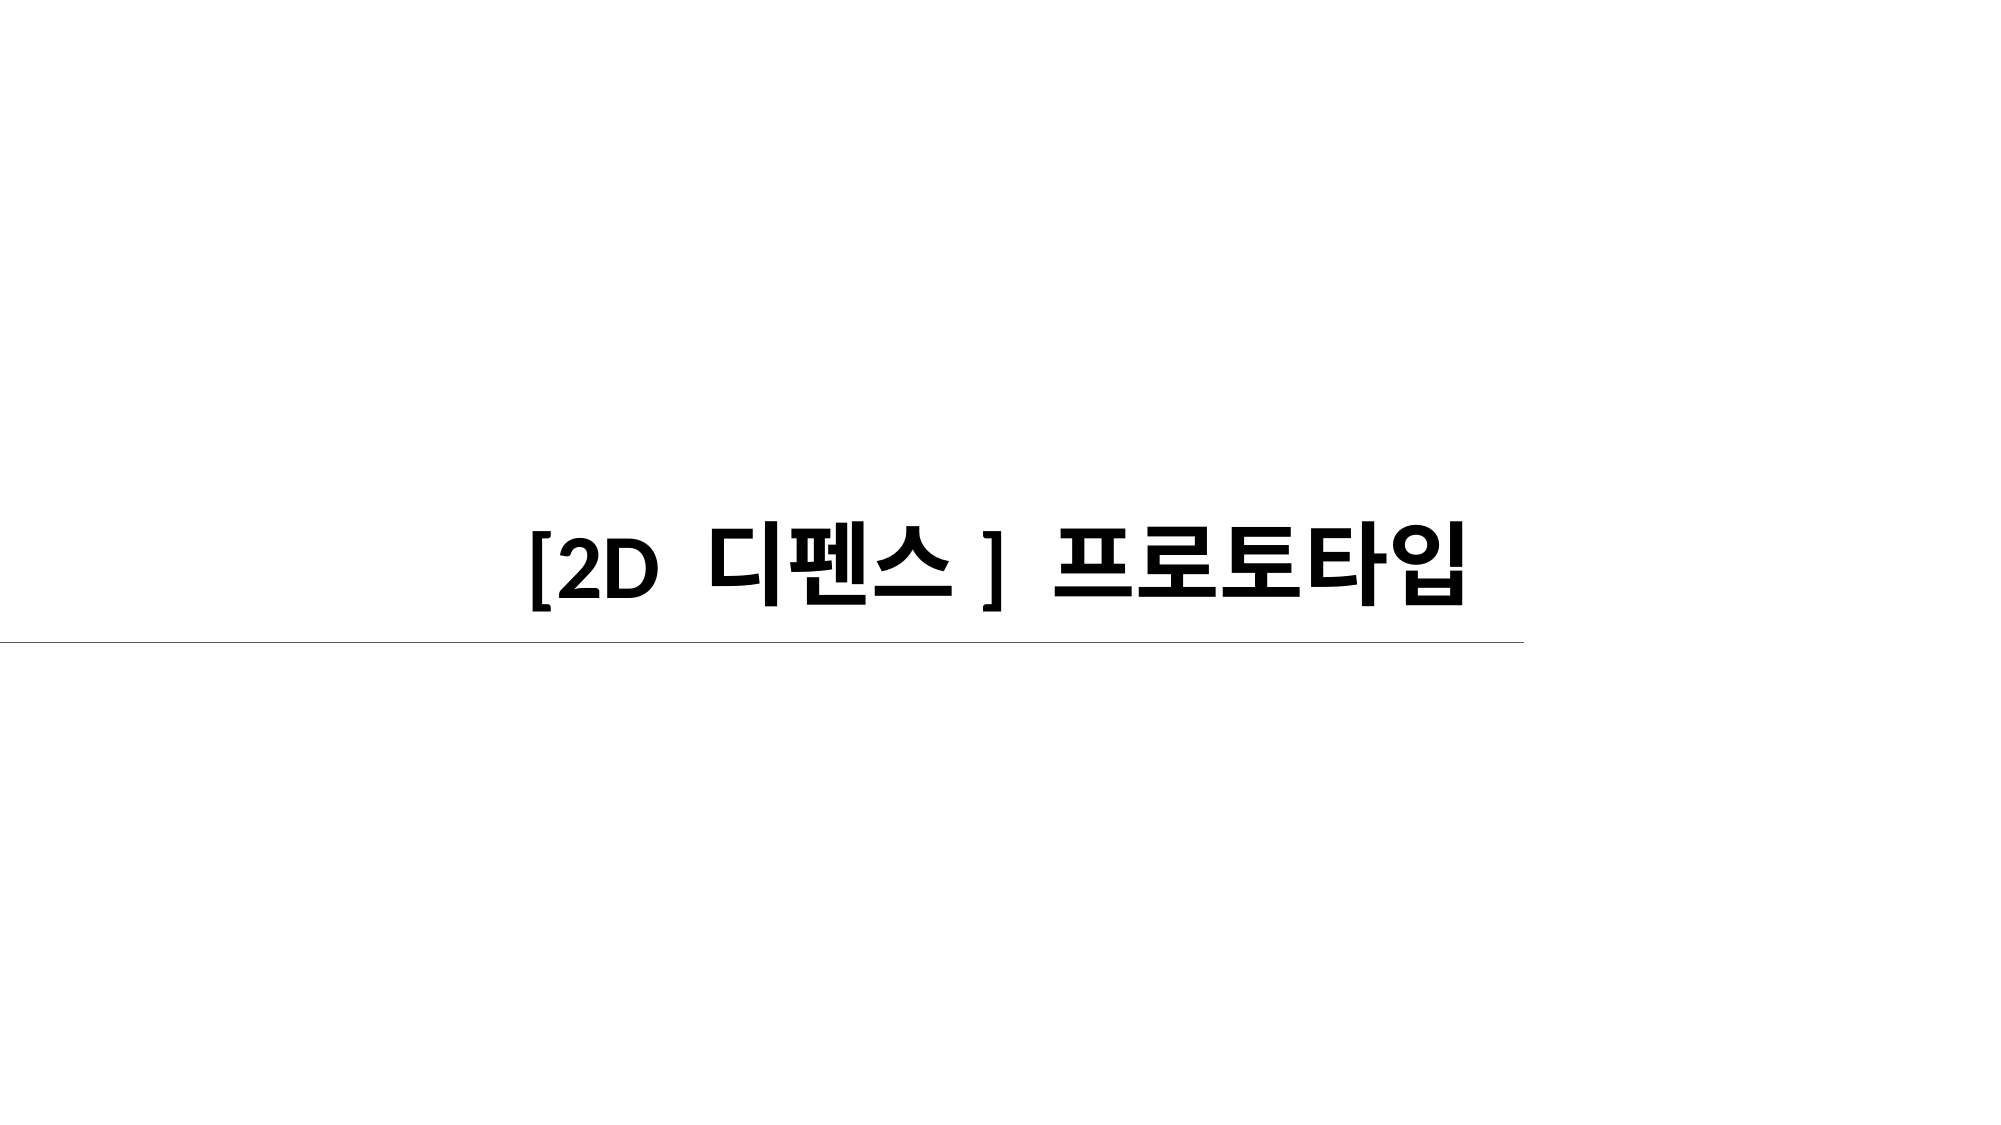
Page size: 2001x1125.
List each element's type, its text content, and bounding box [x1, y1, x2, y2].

text_box [2D 디펜스] 프로토타입 [509, 499, 1491, 624]
